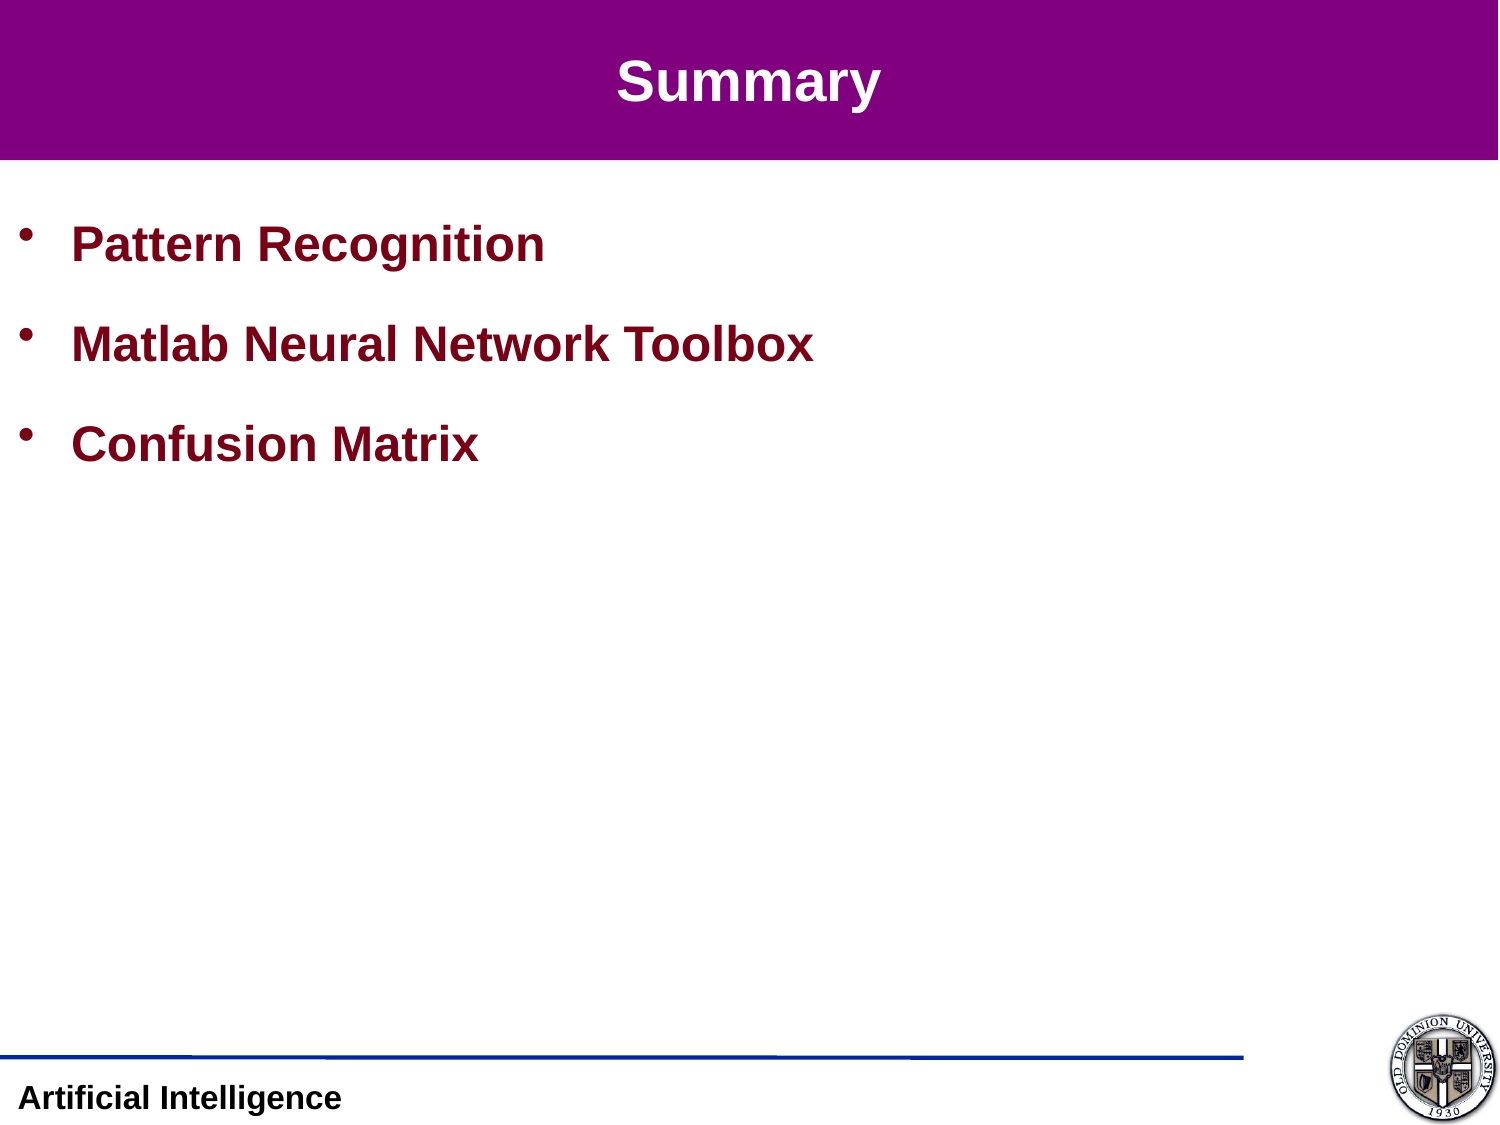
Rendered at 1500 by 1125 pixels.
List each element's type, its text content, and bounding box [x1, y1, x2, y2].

title Summary [3, 1, 1496, 155]
list Pattern Recognition Matlab Neural Network Toolbox Confusion Matrix [3, 173, 1498, 1026]
picture [1387, 1012, 1500, 1125]
